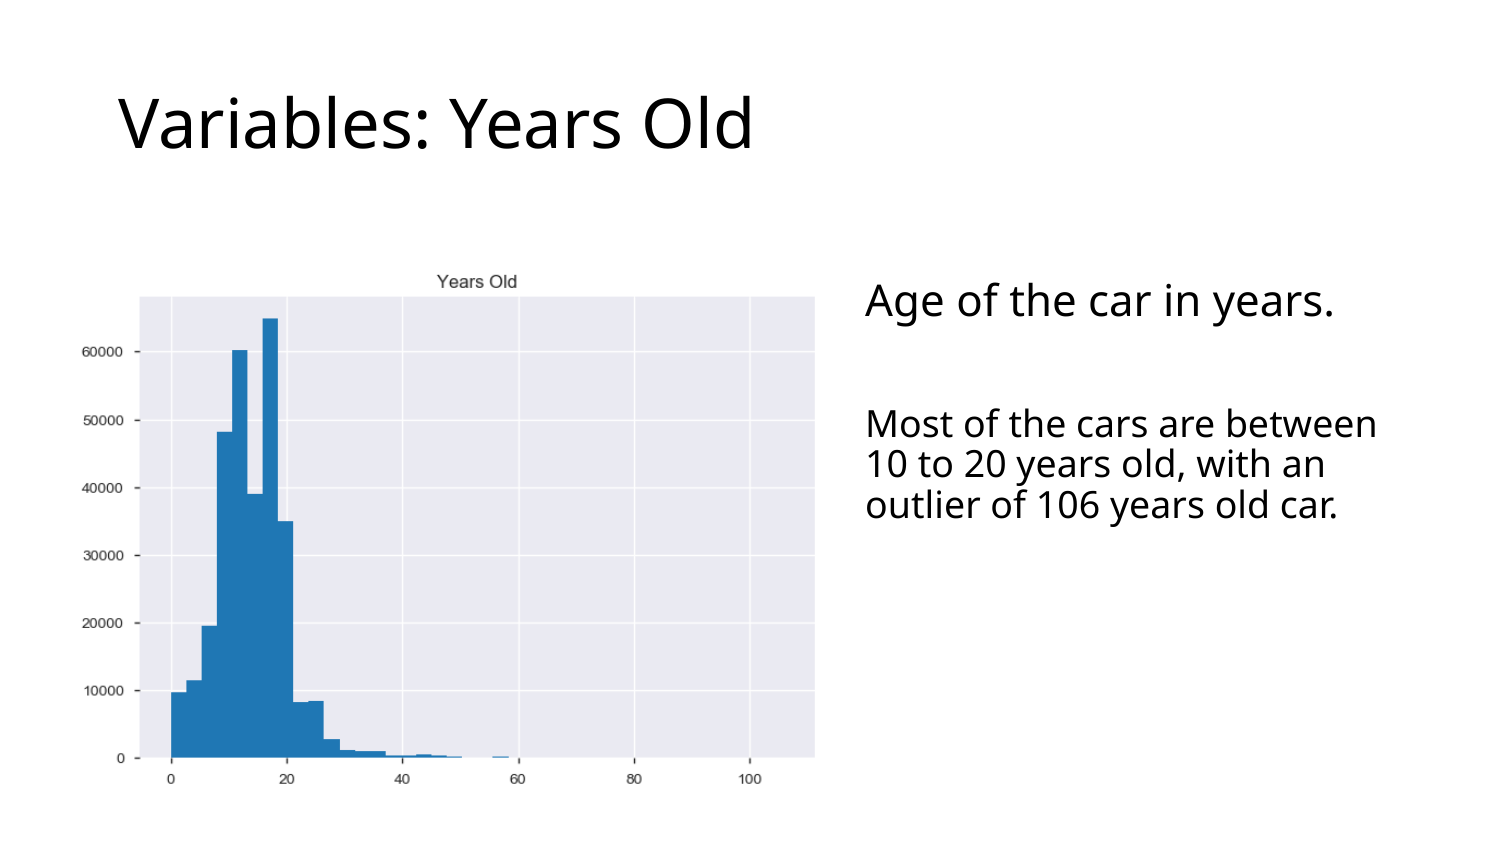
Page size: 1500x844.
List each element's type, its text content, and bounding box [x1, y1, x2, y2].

picture [71, 264, 829, 798]
title Variables: Years Old [103, 44, 1398, 208]
list Age of the car in years. Most of the cars are between 10 to 20 years old, with an outlier of 106 years old car. [850, 271, 1413, 773]
